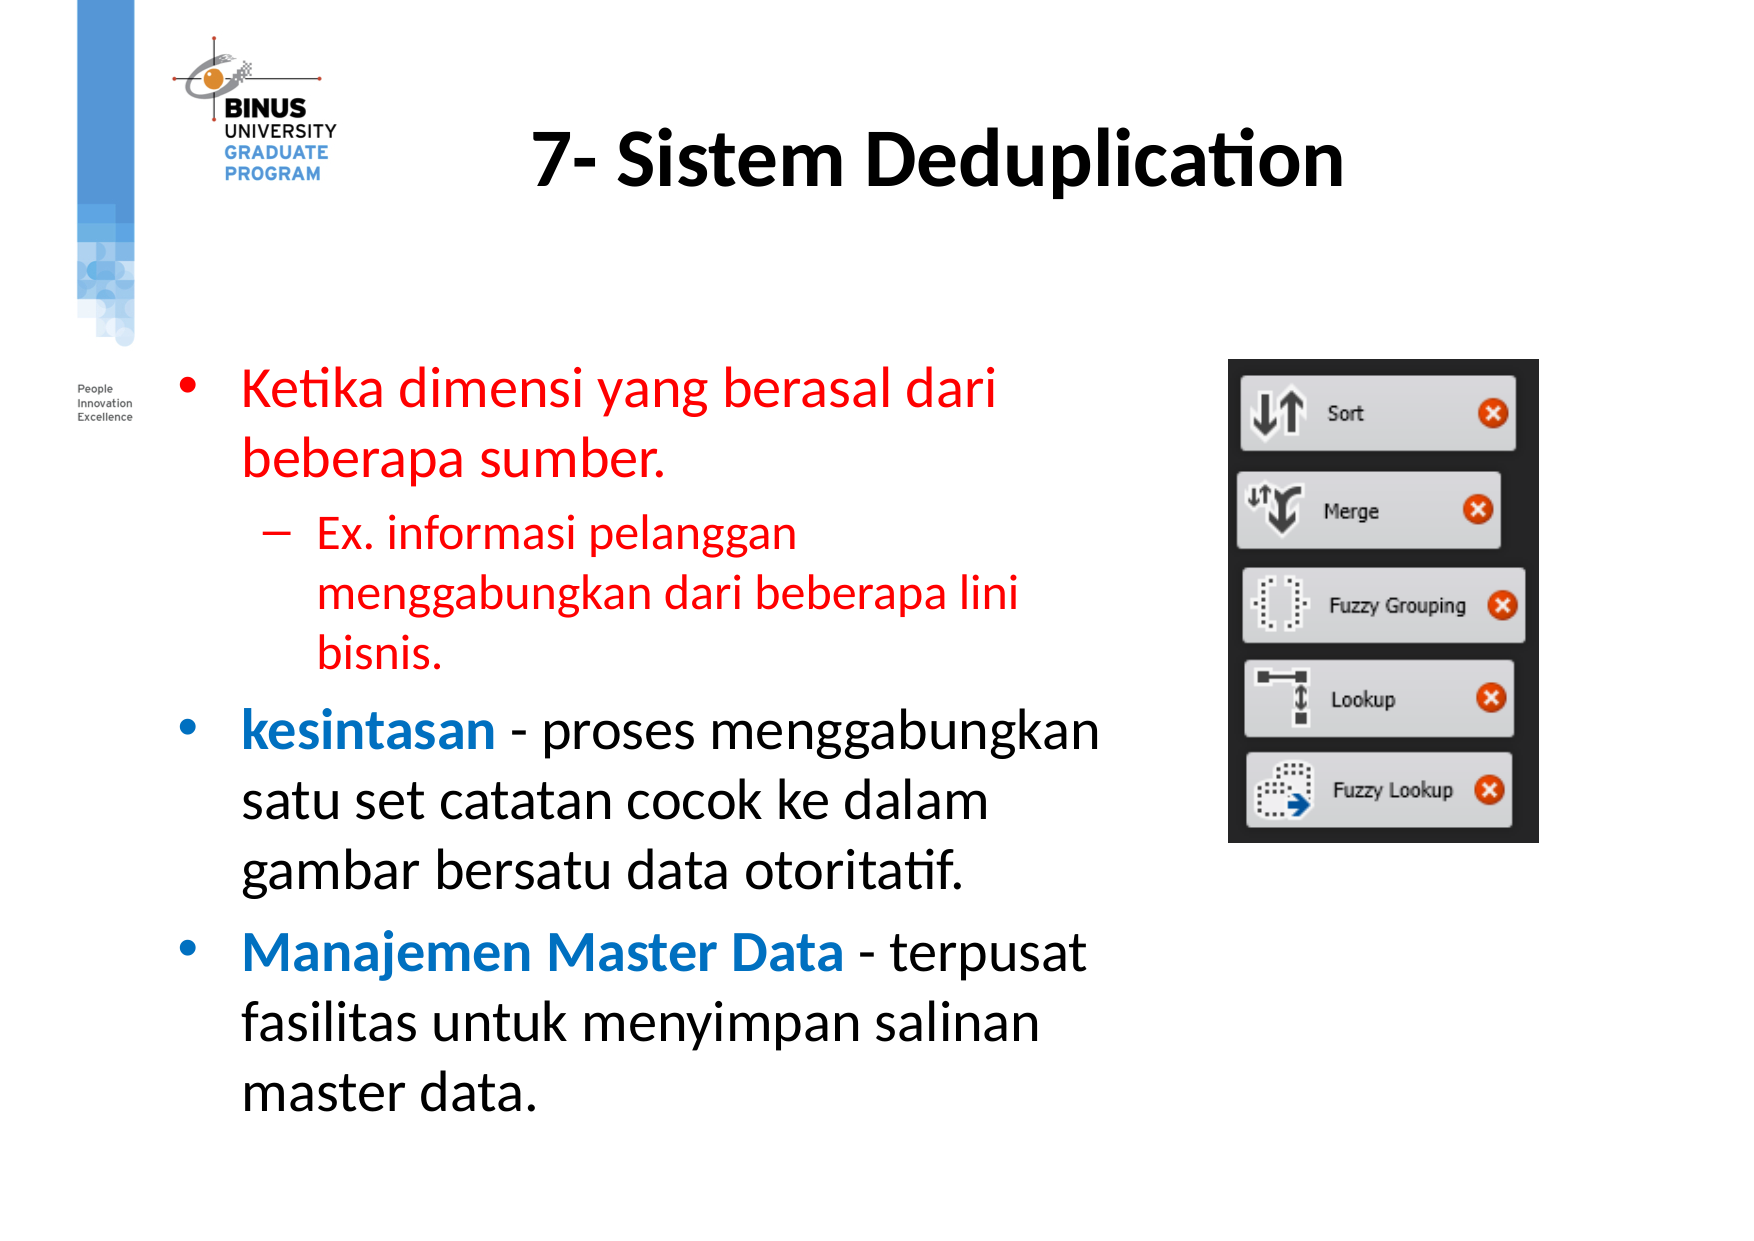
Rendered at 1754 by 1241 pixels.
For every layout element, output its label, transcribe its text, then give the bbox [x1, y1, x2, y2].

picture [0, 0, 1754, 1241]
title 7- Sistem Deduplication [212, 49, 1666, 257]
list Ketika dimensi yang berasal dari beberapa sumber. Ex. informasi pelanggan menggabungkan dari beberapa lini bisnis. kesintasan - proses menggabungkan satu set catatan cocok ke dalam gambar bersatu data otoritatif. Manajemen Master Data - terpusat fasilitas untuk menyimpan salinan master data. [160, 340, 1125, 932]
